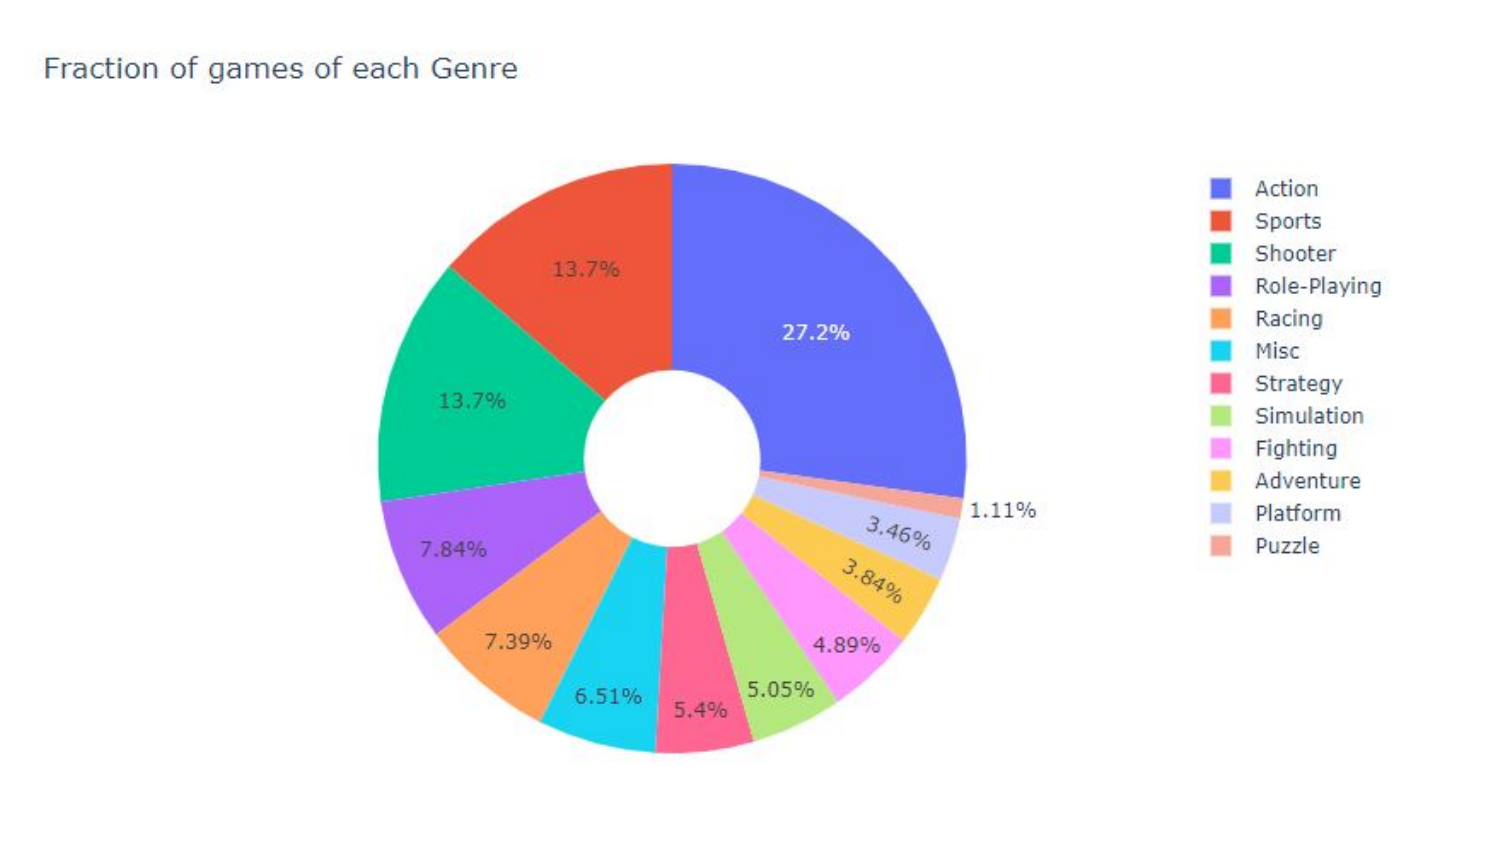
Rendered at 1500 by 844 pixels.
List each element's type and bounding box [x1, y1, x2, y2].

picture [24, 24, 1391, 781]
